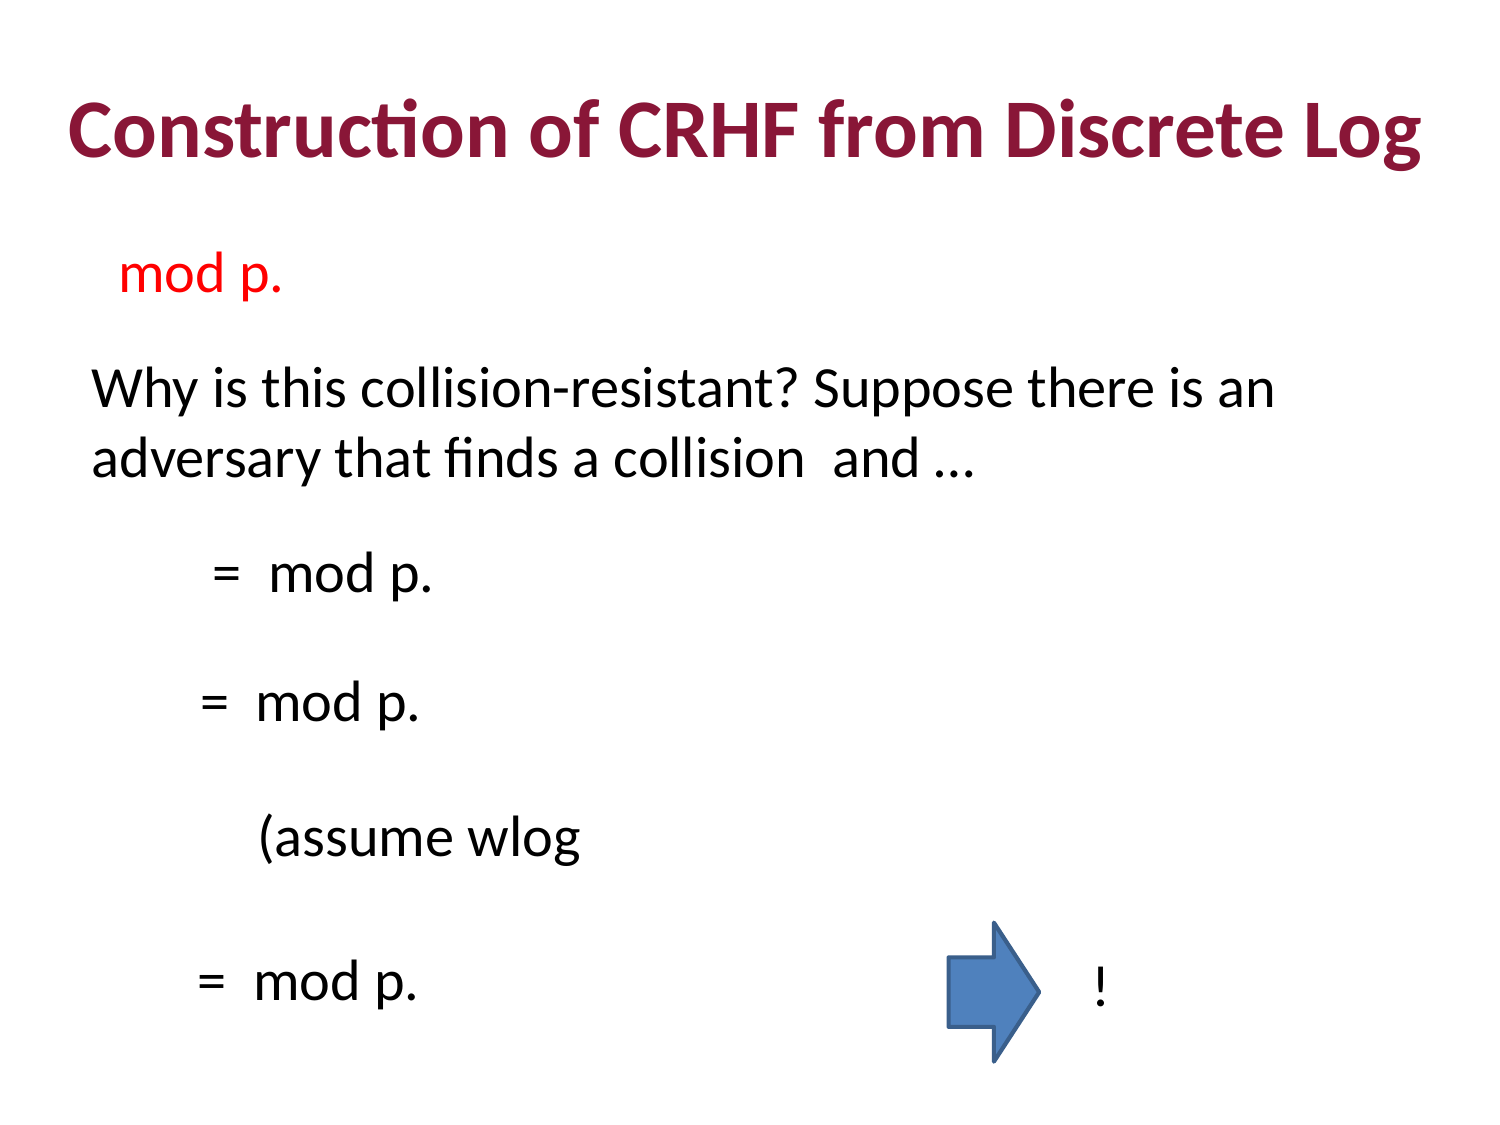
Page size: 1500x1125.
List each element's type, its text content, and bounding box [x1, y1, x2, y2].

text_box Construction of CRHF from Discrete Log [0, 66, 1495, 197]
text_box [946, 920, 1041, 1064]
